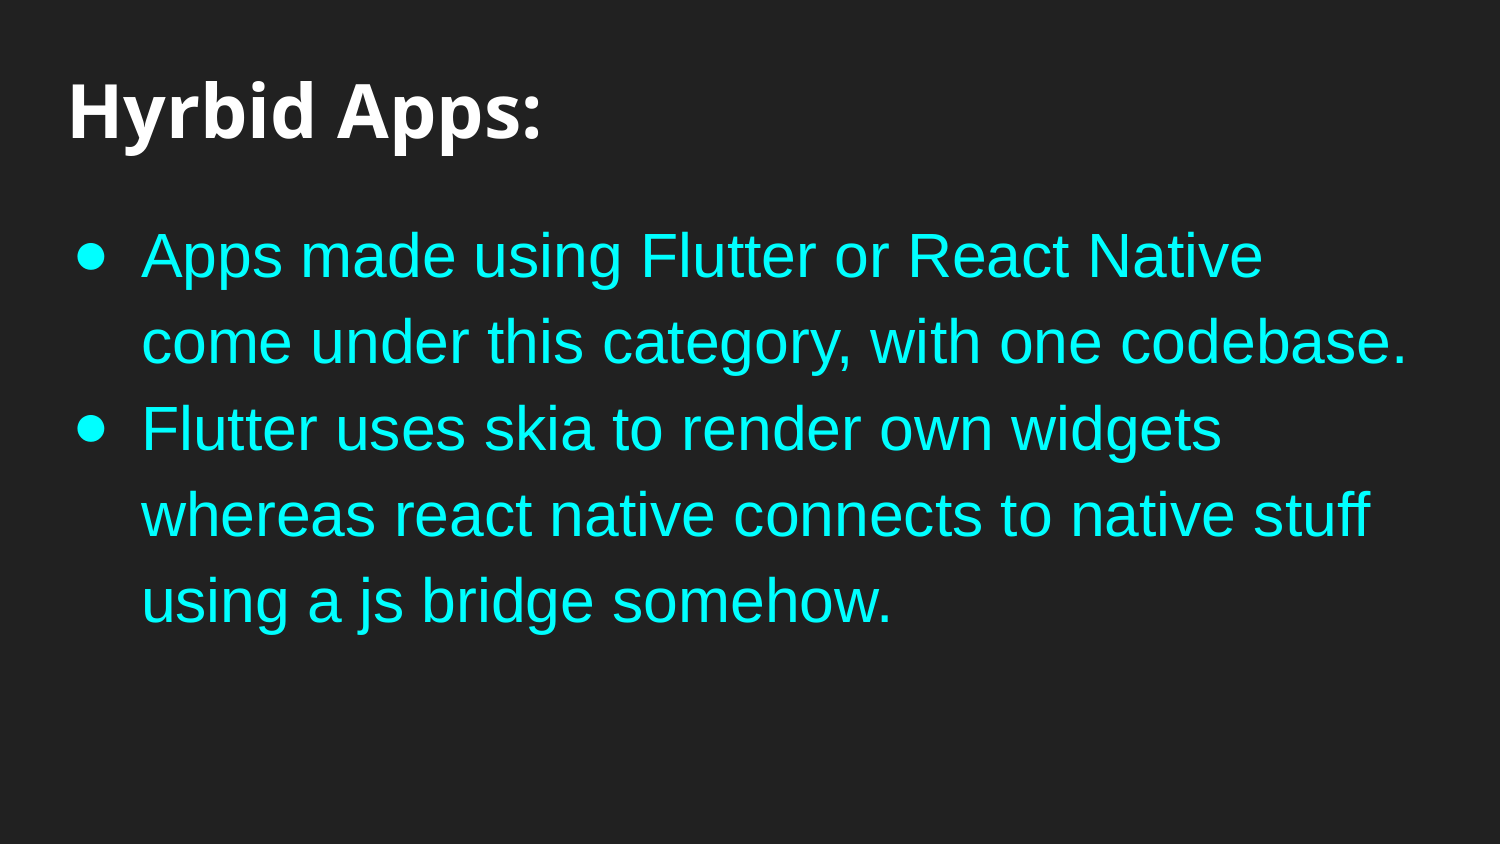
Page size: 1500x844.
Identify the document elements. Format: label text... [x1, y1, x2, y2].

title Hyrbid Apps: [51, 48, 1449, 143]
list Apps made using Flutter or React Native come under this category, with one codebase. Flutter uses skia to render own widgets whereas react native connects to native stuff using a js bridge somehow. [51, 189, 1449, 750]
